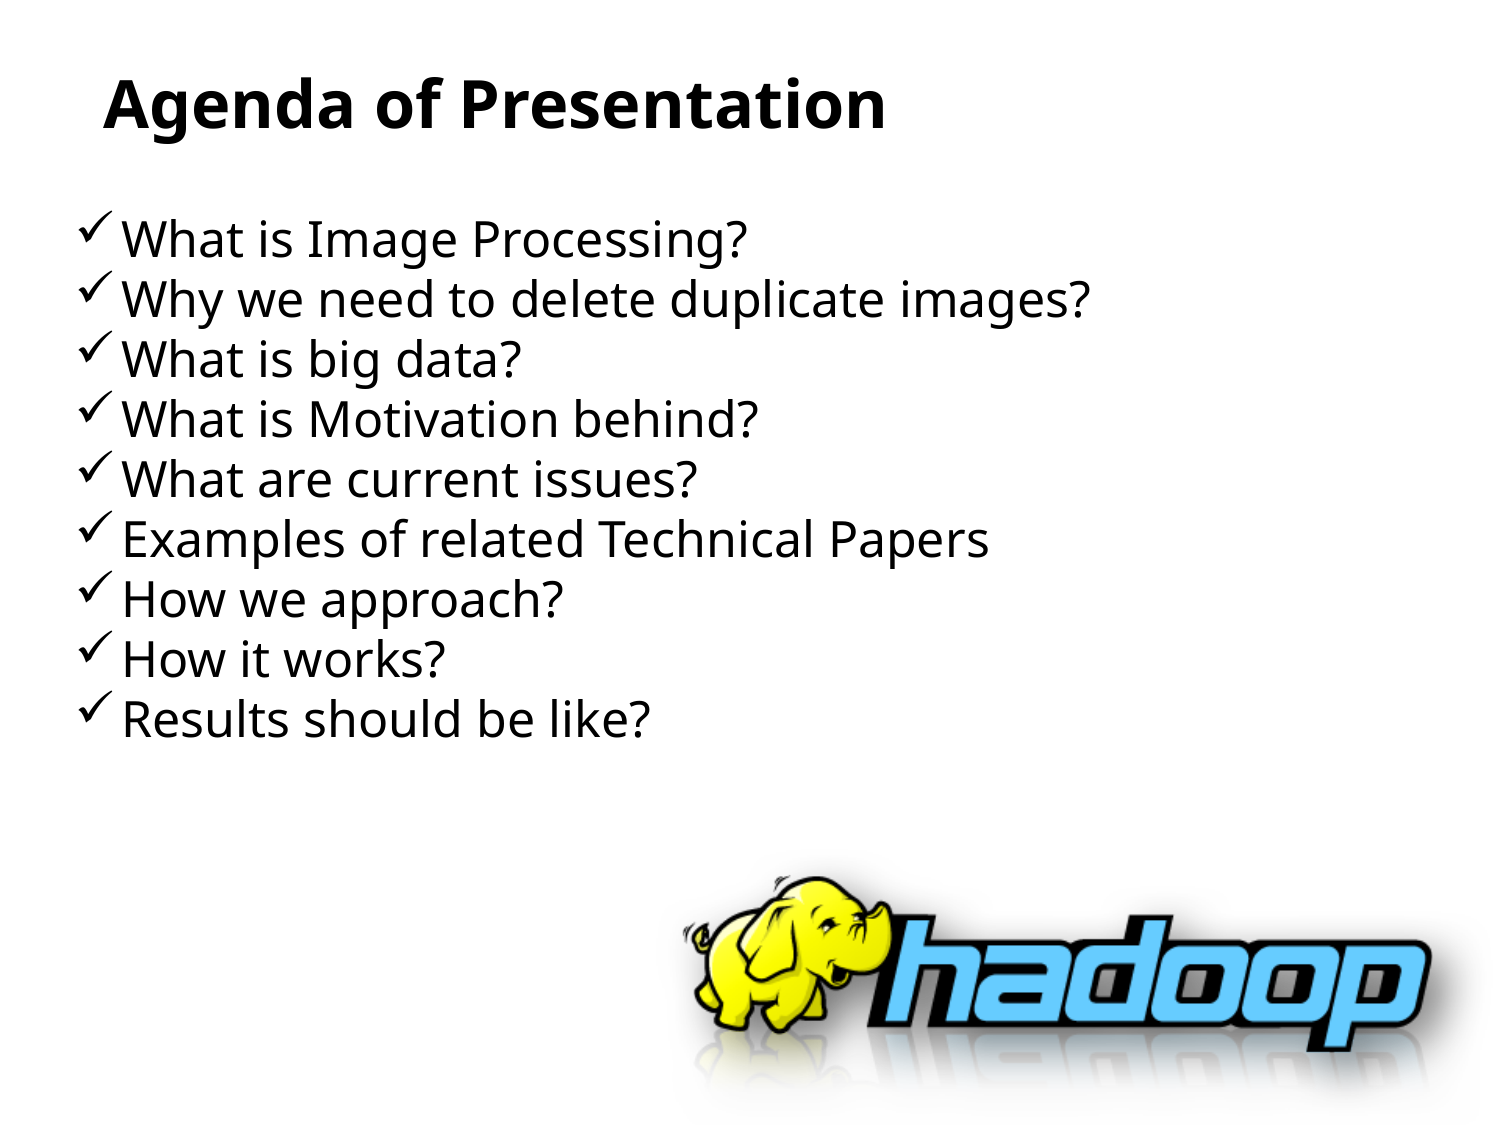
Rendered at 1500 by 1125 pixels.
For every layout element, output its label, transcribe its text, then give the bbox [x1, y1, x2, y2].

text_box What is Image Processing? Why we need to delete duplicate images? What is big data? What is Motivation behind? What are current issues? Examples of related Technical Papers How we approach? How it works? Results should be like? [59, 199, 1423, 935]
text_box Agenda of Presentation [88, 54, 1400, 150]
picture [674, 806, 1458, 1125]
